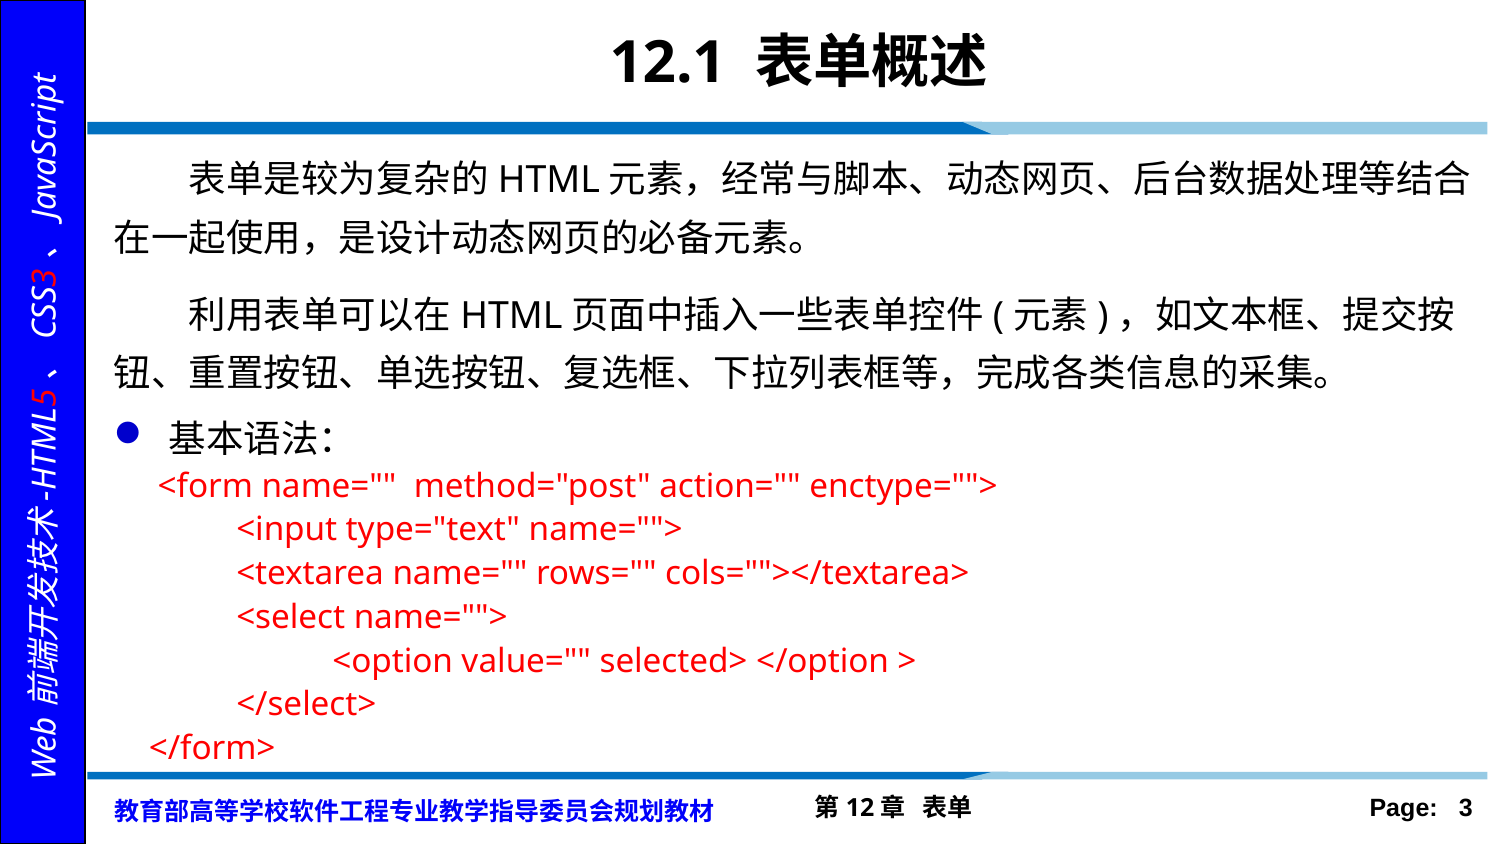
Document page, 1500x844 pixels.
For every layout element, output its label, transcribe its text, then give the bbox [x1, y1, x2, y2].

list 表单是较为复杂的HTML元素，经常与脚本、动态网页、后台数据处理等结合在一起使用，是设计动态网页的必备元素。 利用表单可以在HTML页面中插入一些表单控件(元素)，如文本框、提交按钮、重置按钮、单选按钮、复选框、下拉列表框等，完成各类信息的采集。 基本语法： <form name="" method="post" action="" enctype=""> <input type="text" name=""> <textarea name="" rows="" cols=""></textarea> <select name=""> <option value="" selected> </option > </select> </form> [98, 133, 1500, 769]
title 12.1 表单概述 [161, 11, 1436, 106]
